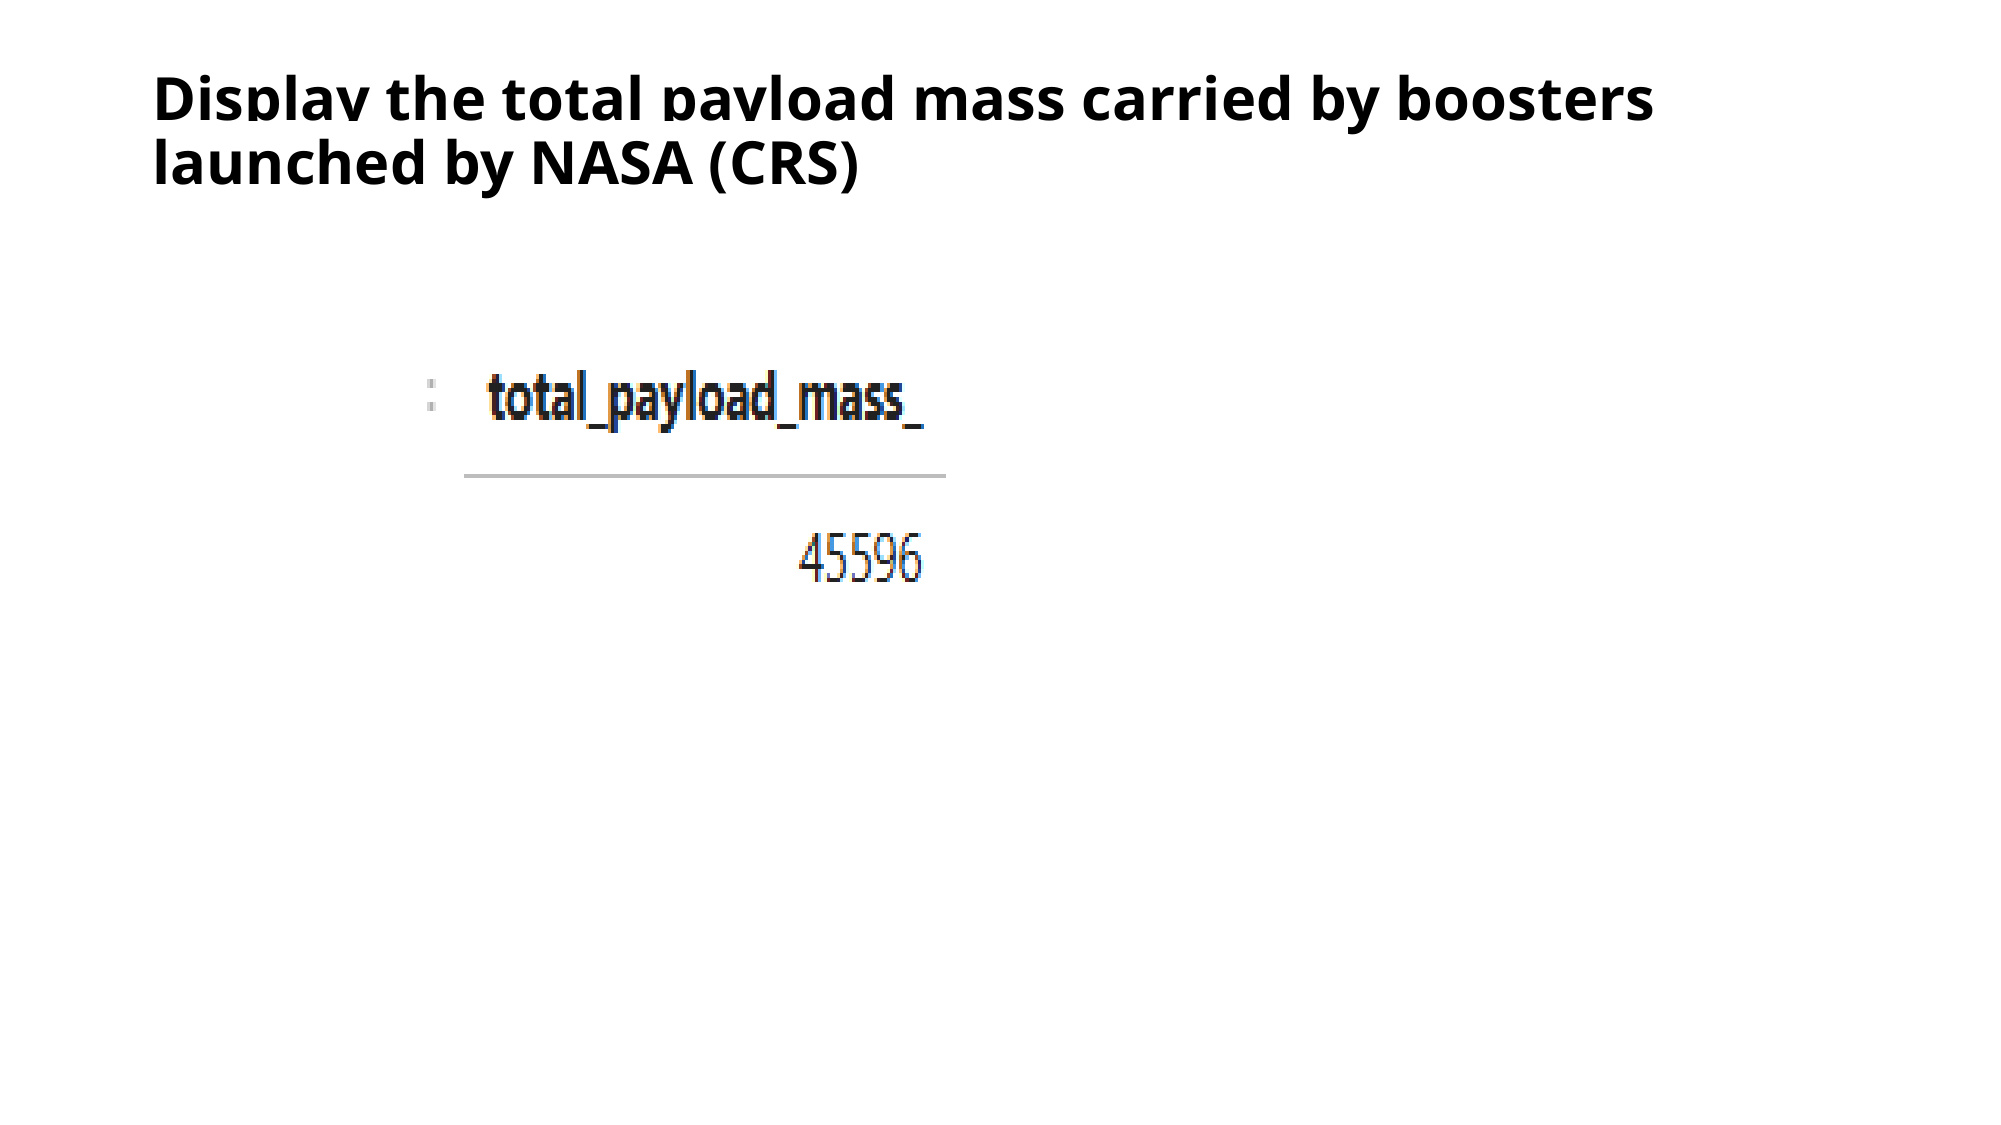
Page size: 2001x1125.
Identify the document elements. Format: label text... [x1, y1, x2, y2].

title Display the total payload mass carried by boosters launched by NASA (CRS) [137, 59, 1863, 278]
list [421, 298, 1125, 714]
